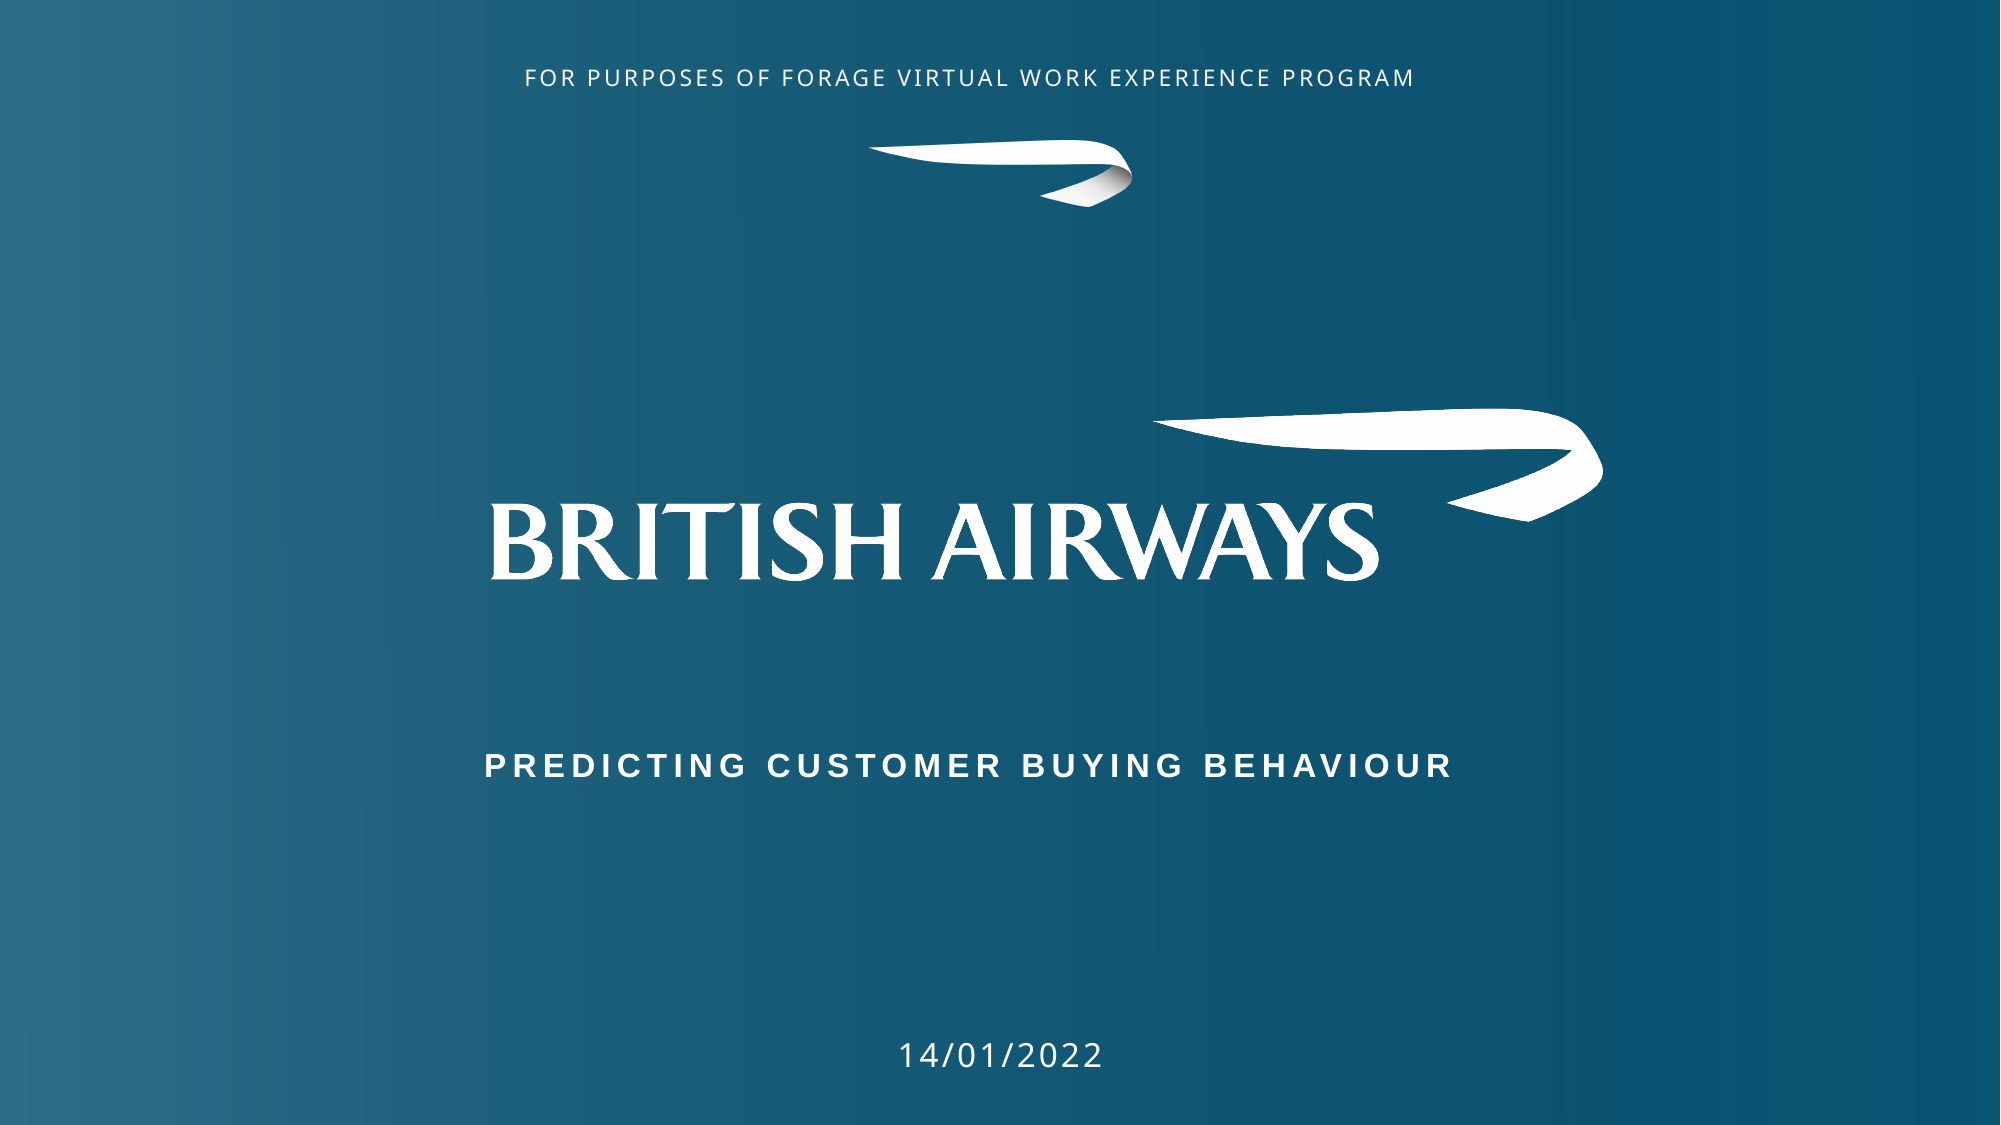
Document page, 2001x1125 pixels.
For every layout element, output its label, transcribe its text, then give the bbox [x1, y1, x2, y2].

picture [868, 140, 1132, 207]
list 14/01/2022 [249, 1022, 1750, 1068]
picture [488, 407, 1604, 583]
subtitle Predicting customer buying behaviour [186, 677, 1750, 851]
